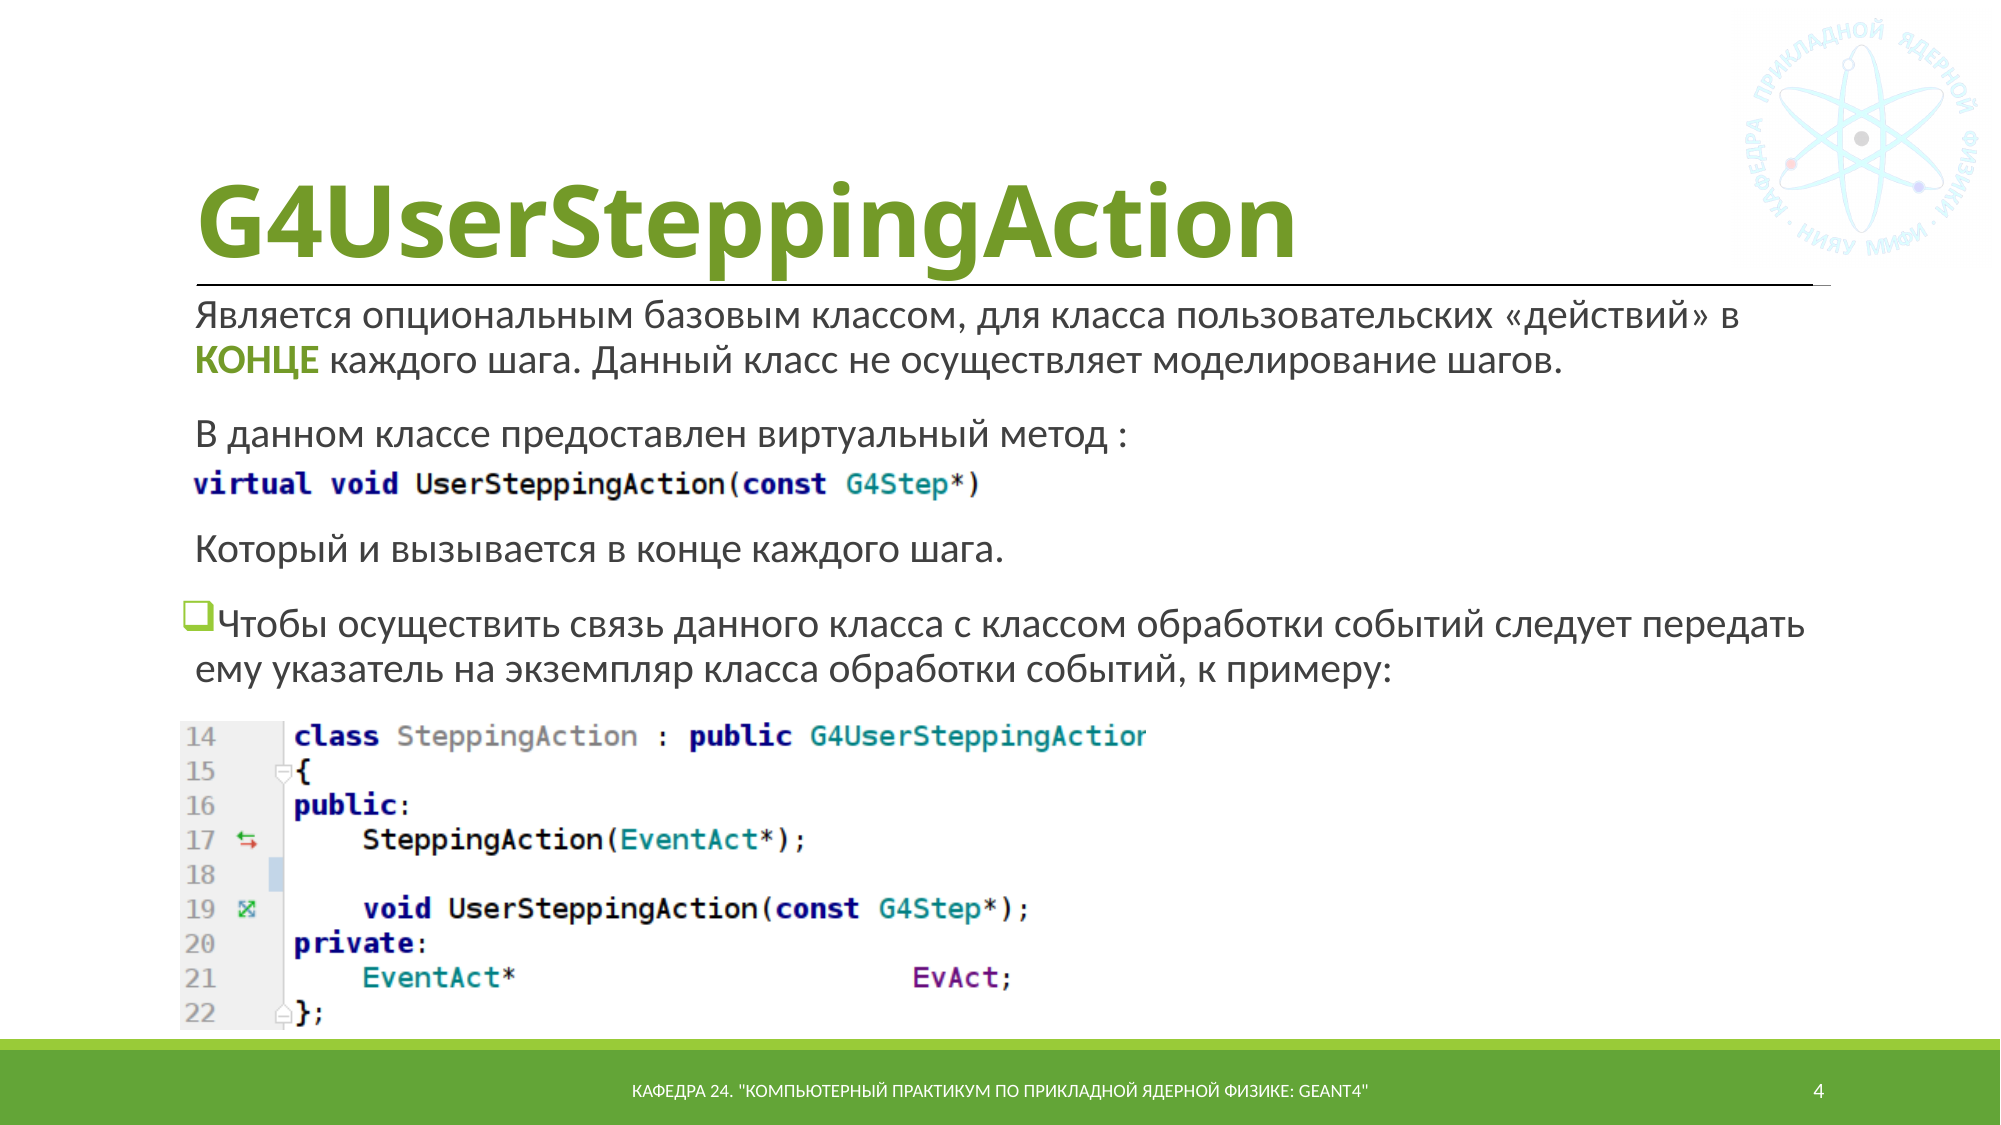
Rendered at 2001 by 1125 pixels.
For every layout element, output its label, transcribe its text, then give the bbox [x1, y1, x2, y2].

slide_number 4 [1624, 1059, 1840, 1120]
list Является опциональным базовым классом, для класса пользовательских «действий» в КОНЦЕ каждого шага. Данный класс не осуществляет моделирование шагов. В данном классе предоставлен виртуальный метод : [180, 285, 1830, 466]
title G4UserSteppingAction [180, 47, 1830, 285]
footer Кафедра 24. "Компьютерный практикум по прикладной ядерной физике: Geant4" [604, 1059, 1396, 1120]
text_box Который и вызывается в конце каждого шага. Чтобы осуществить связь данного класса с классом обработки событий следует передать ему указатель на экземпляр класса обработки событий, к примеру: [179, 519, 1830, 706]
picture [179, 467, 986, 505]
picture [179, 721, 1147, 1030]
